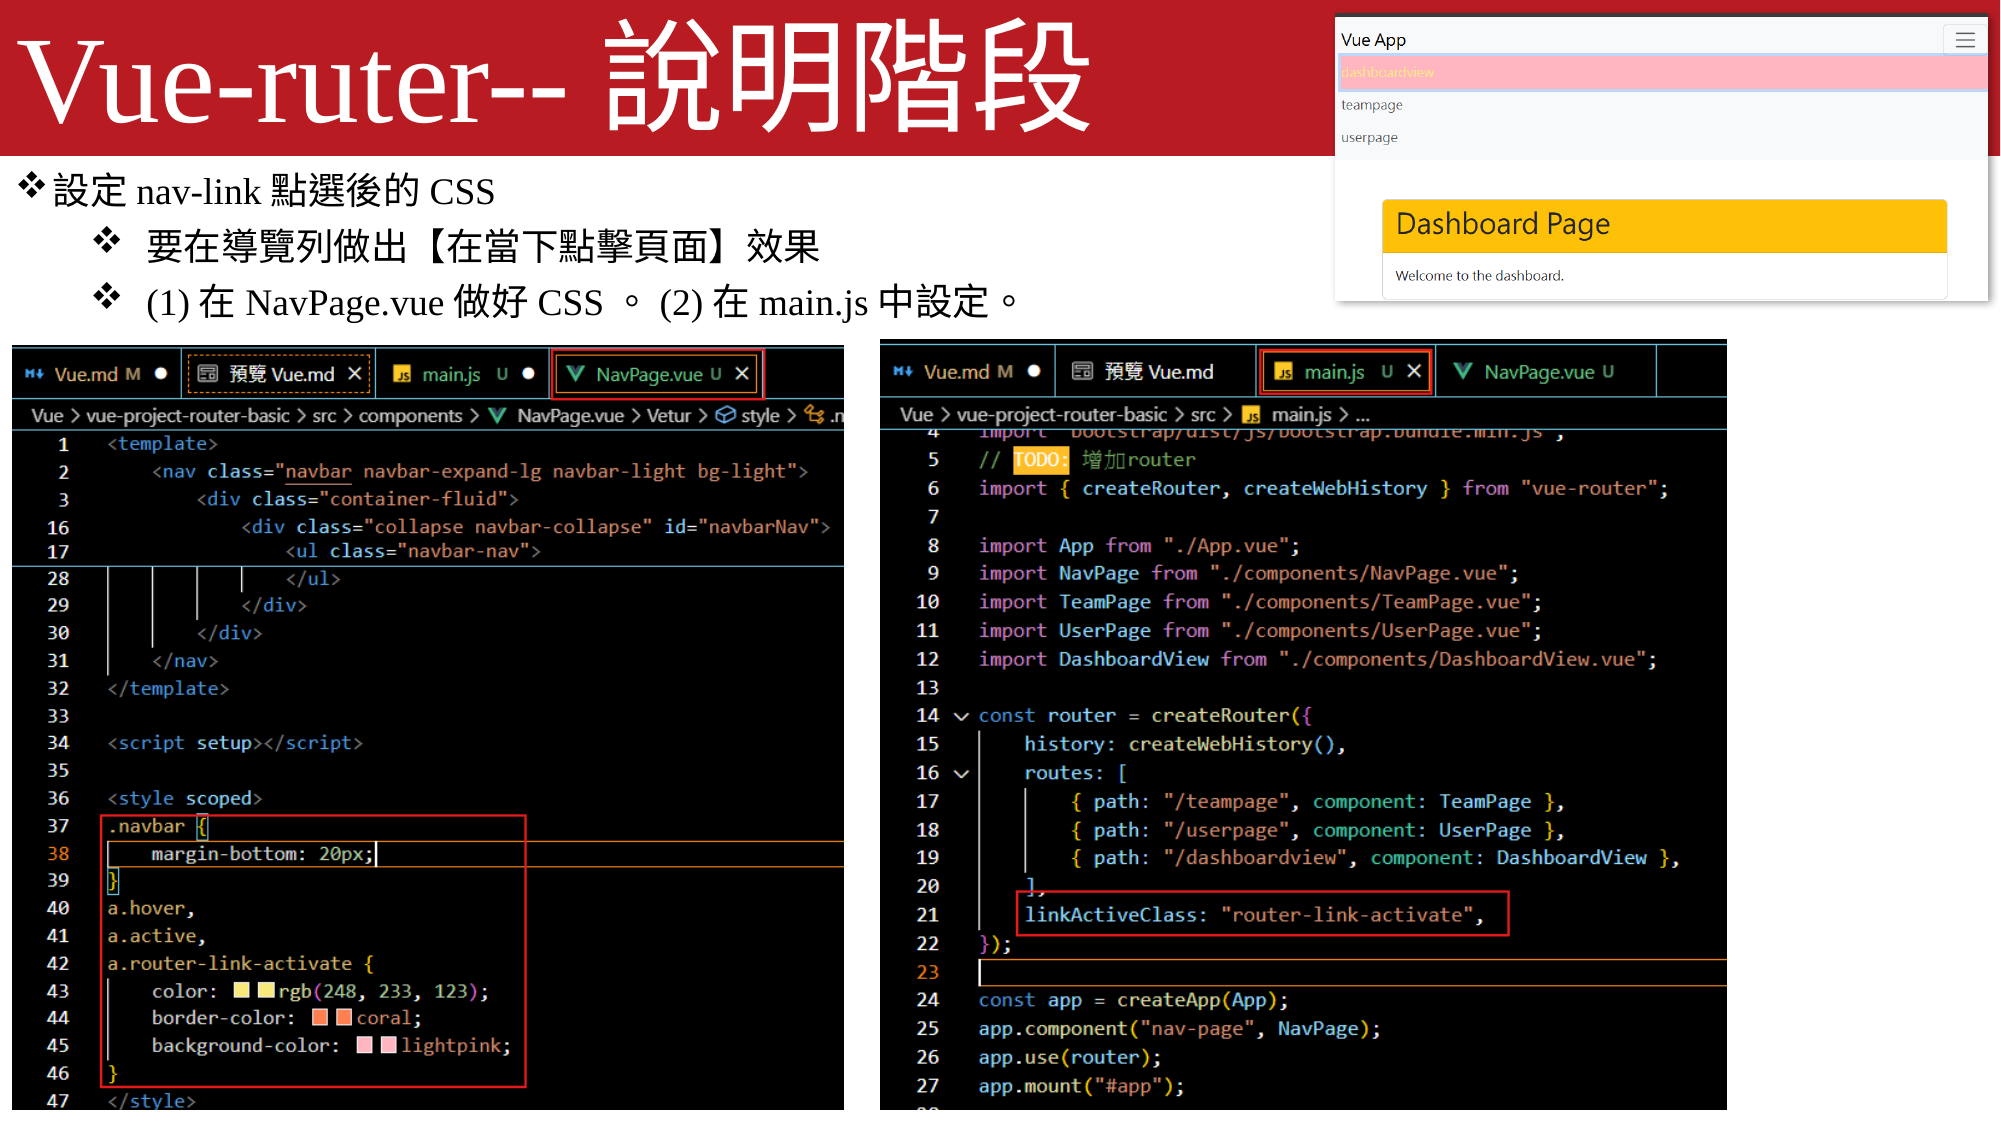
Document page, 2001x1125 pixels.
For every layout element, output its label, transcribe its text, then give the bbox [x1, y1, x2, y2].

list 設定nav-link點選後的CSS 要在導覽列做出【在當下點擊頁面】效果 (1)在NavPage.vue做好CSS。(2)在main.js中設定。 [0, 159, 1988, 987]
picture [1335, 13, 1988, 301]
title Vue-ruter--說明階段 [1, 0, 1727, 156]
picture [12, 345, 844, 1110]
picture [880, 339, 1727, 1110]
